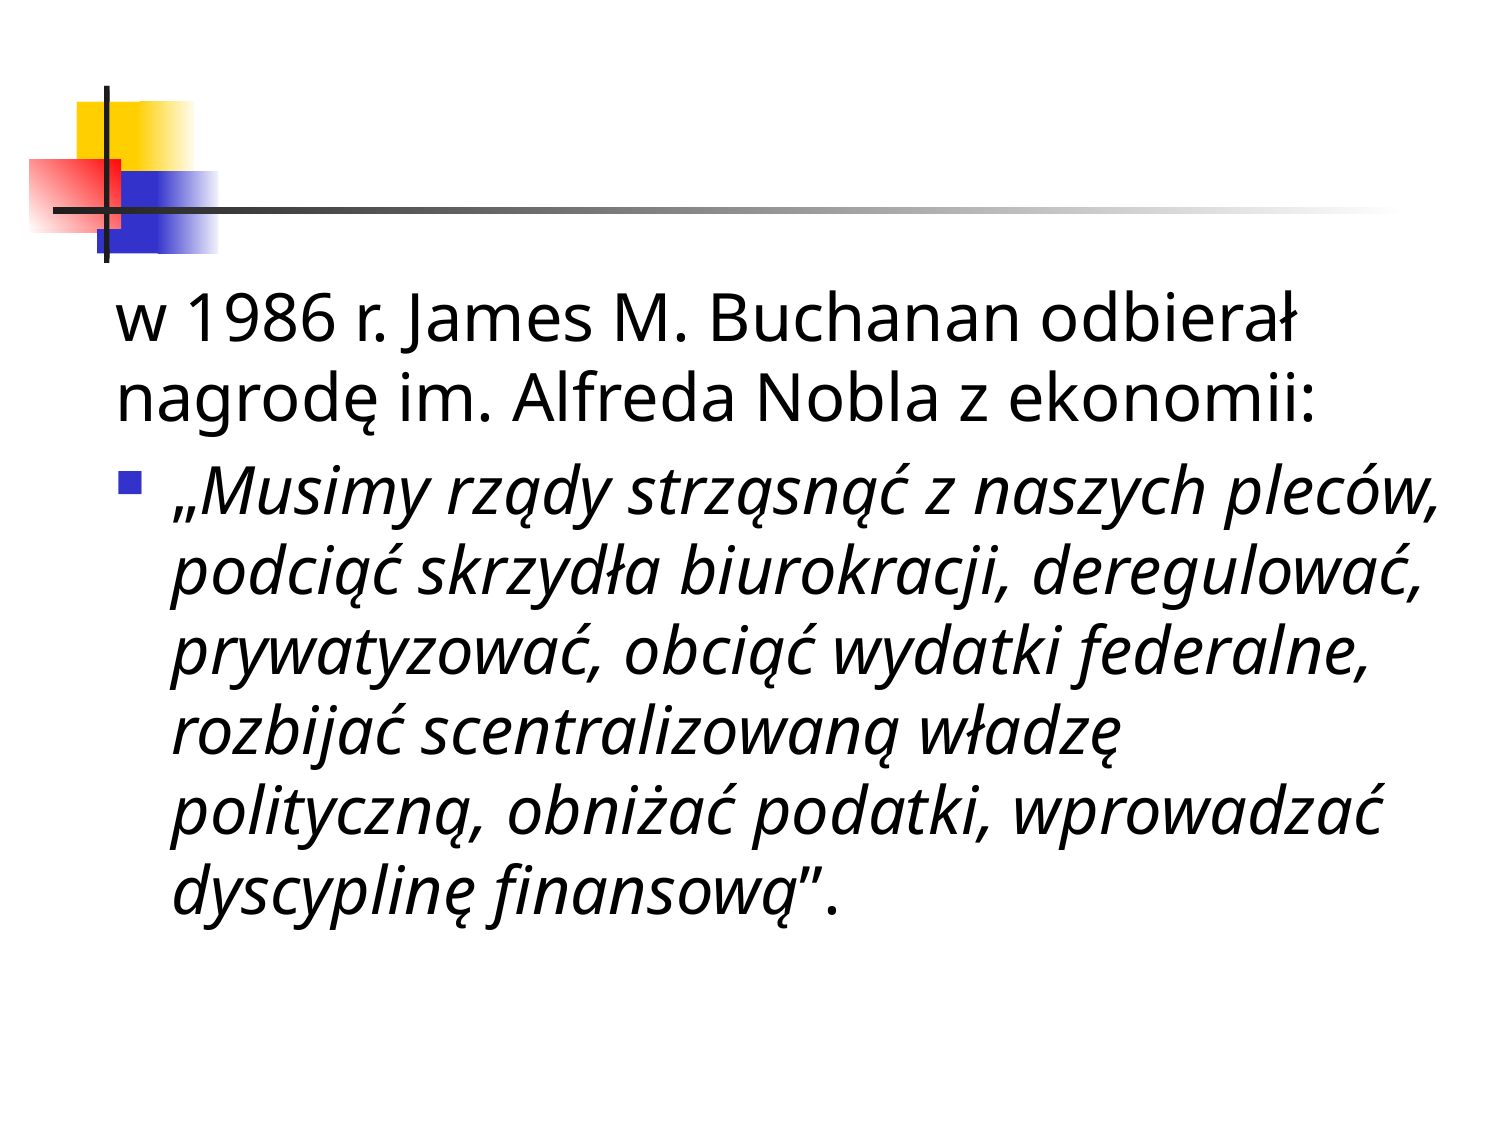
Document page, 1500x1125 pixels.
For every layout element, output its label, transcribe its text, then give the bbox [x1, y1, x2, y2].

list w 1986 r. James M. Buchanan odbierał nagrodę im. Alfreda Nobla z ekonomii: „Musimy rządy strząsnąć z naszych pleców, podciąć skrzydła biurokracji, deregulować, prywatyzować, obciąć wydatki federalne, rozbijać scentralizowaną władzę polityczną, obniżać podatki, wprowadzać dyscyplinę finansową”. [100, 267, 1469, 1030]
